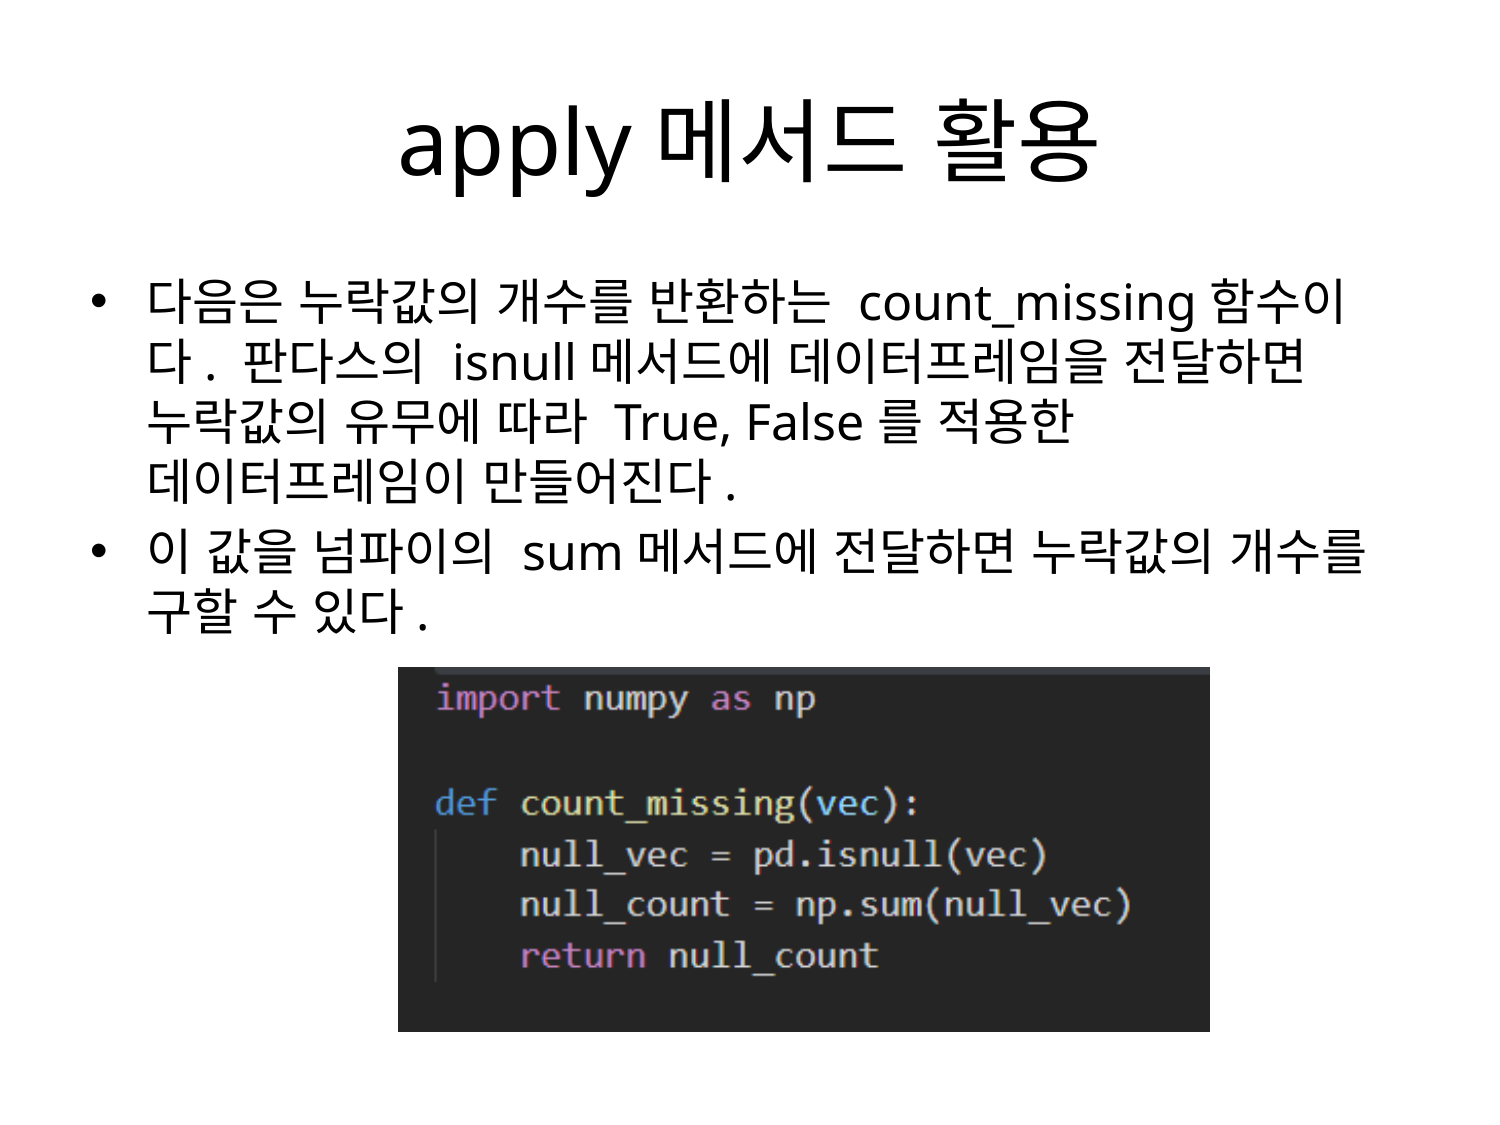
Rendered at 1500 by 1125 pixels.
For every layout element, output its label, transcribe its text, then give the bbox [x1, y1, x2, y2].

title apply메서드 활용 [75, 45, 1425, 233]
picture [398, 667, 1210, 1032]
list 다음은 누락값의 개수를 반환하는 count_missing함수이다. 판다스의 isnull메서드에 데이터프레임을 전달하면 누락값의 유무에 따라 True, False를 적용한 데이터프레임이 만들어진다. 이 값을 넘파이의 sum메서드에 전달하면 누락값의 개수를 구할 수 있다. [75, 262, 1425, 1005]
